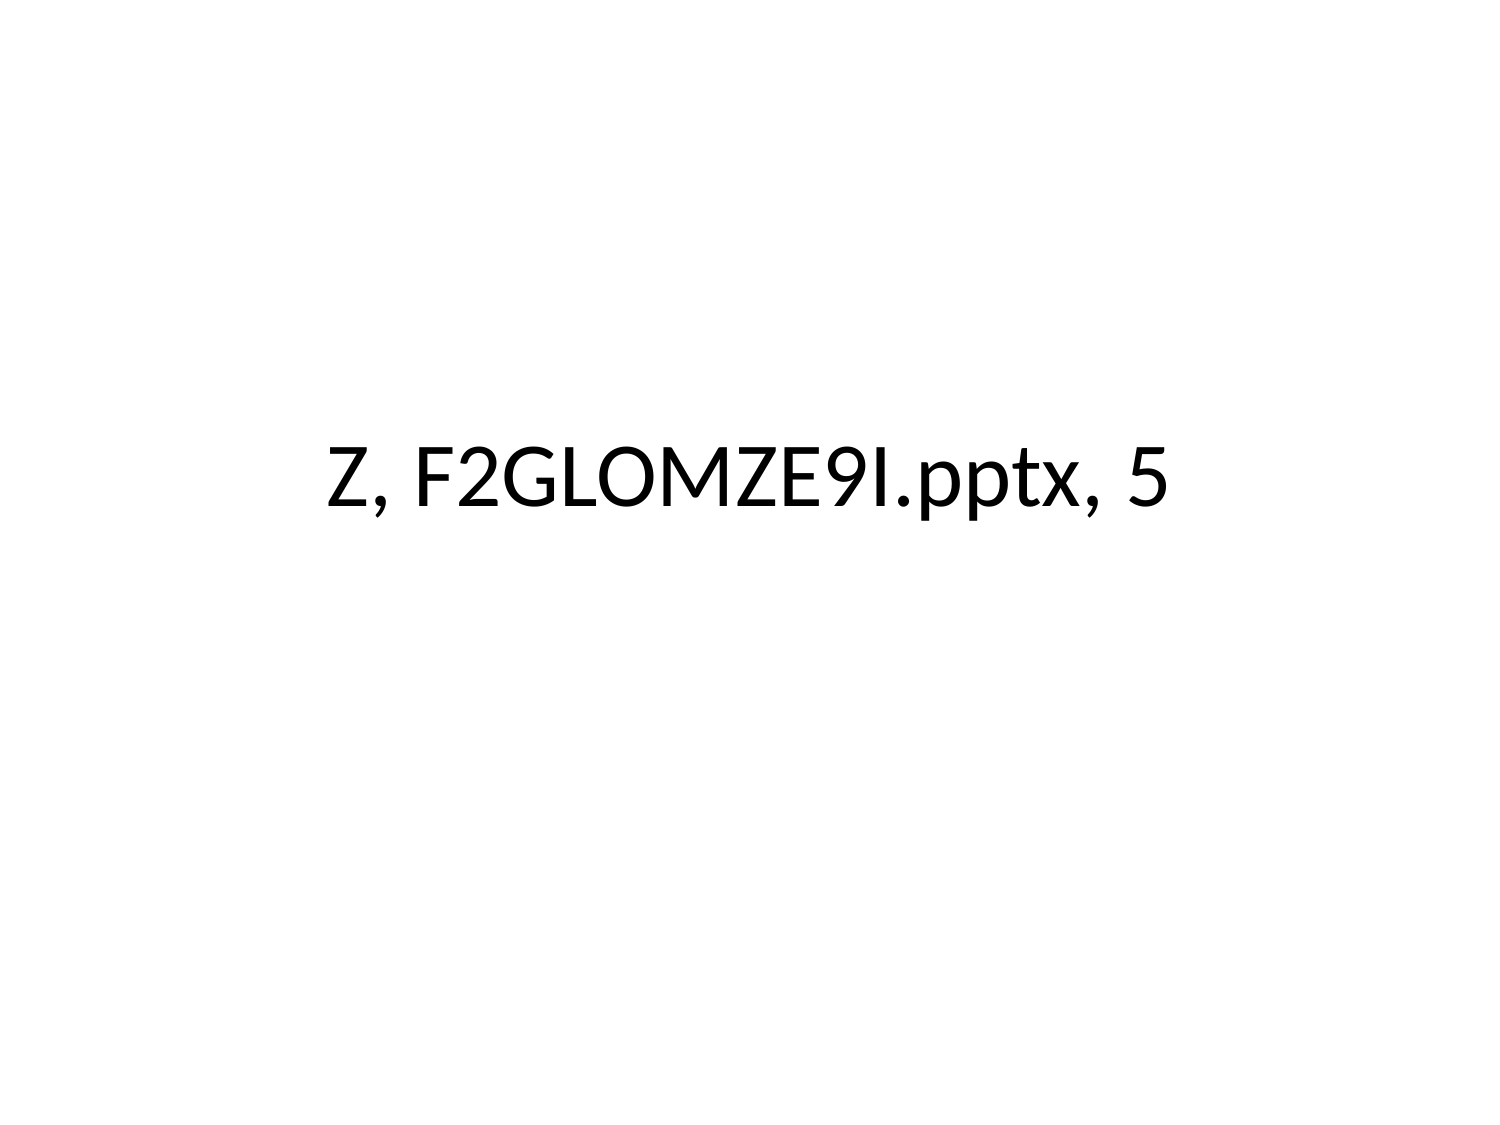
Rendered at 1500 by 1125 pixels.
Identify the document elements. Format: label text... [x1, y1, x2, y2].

title Z, F2GLOMZE9I.pptx, 5 [112, 349, 1388, 591]
